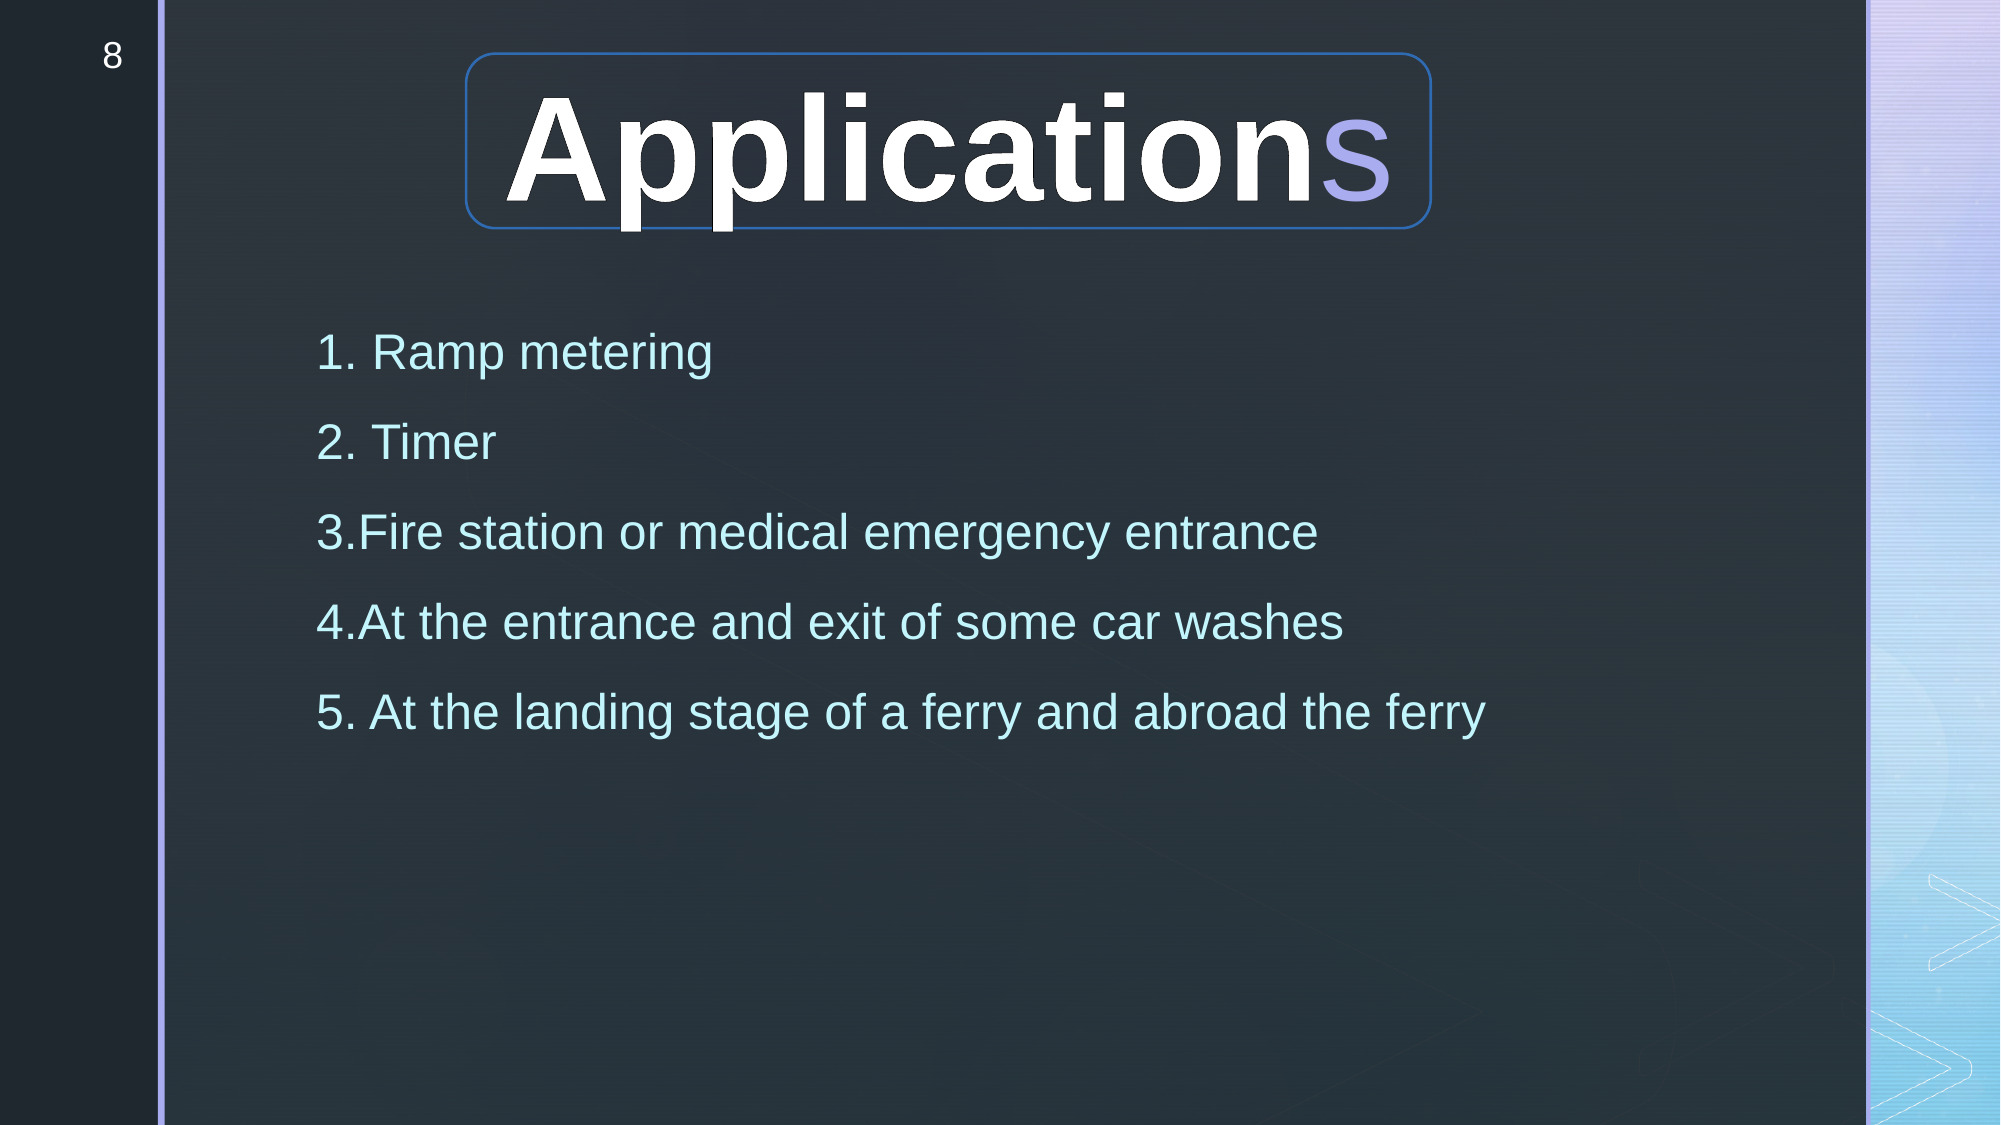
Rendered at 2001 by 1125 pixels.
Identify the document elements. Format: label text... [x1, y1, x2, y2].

text_box Applications [464, 52, 1433, 230]
picture [1871, 0, 2001, 1125]
text_box [569, 62, 1534, 290]
text_box 1. Ramp metering 2. Timer 3.Fire station or medical emergency entrance 4.At the entrance and exit of some car washes 5. At the landing stage of a ferry and abroad the ferry [301, 192, 1534, 792]
slide_number 8 [25, 26, 131, 80]
